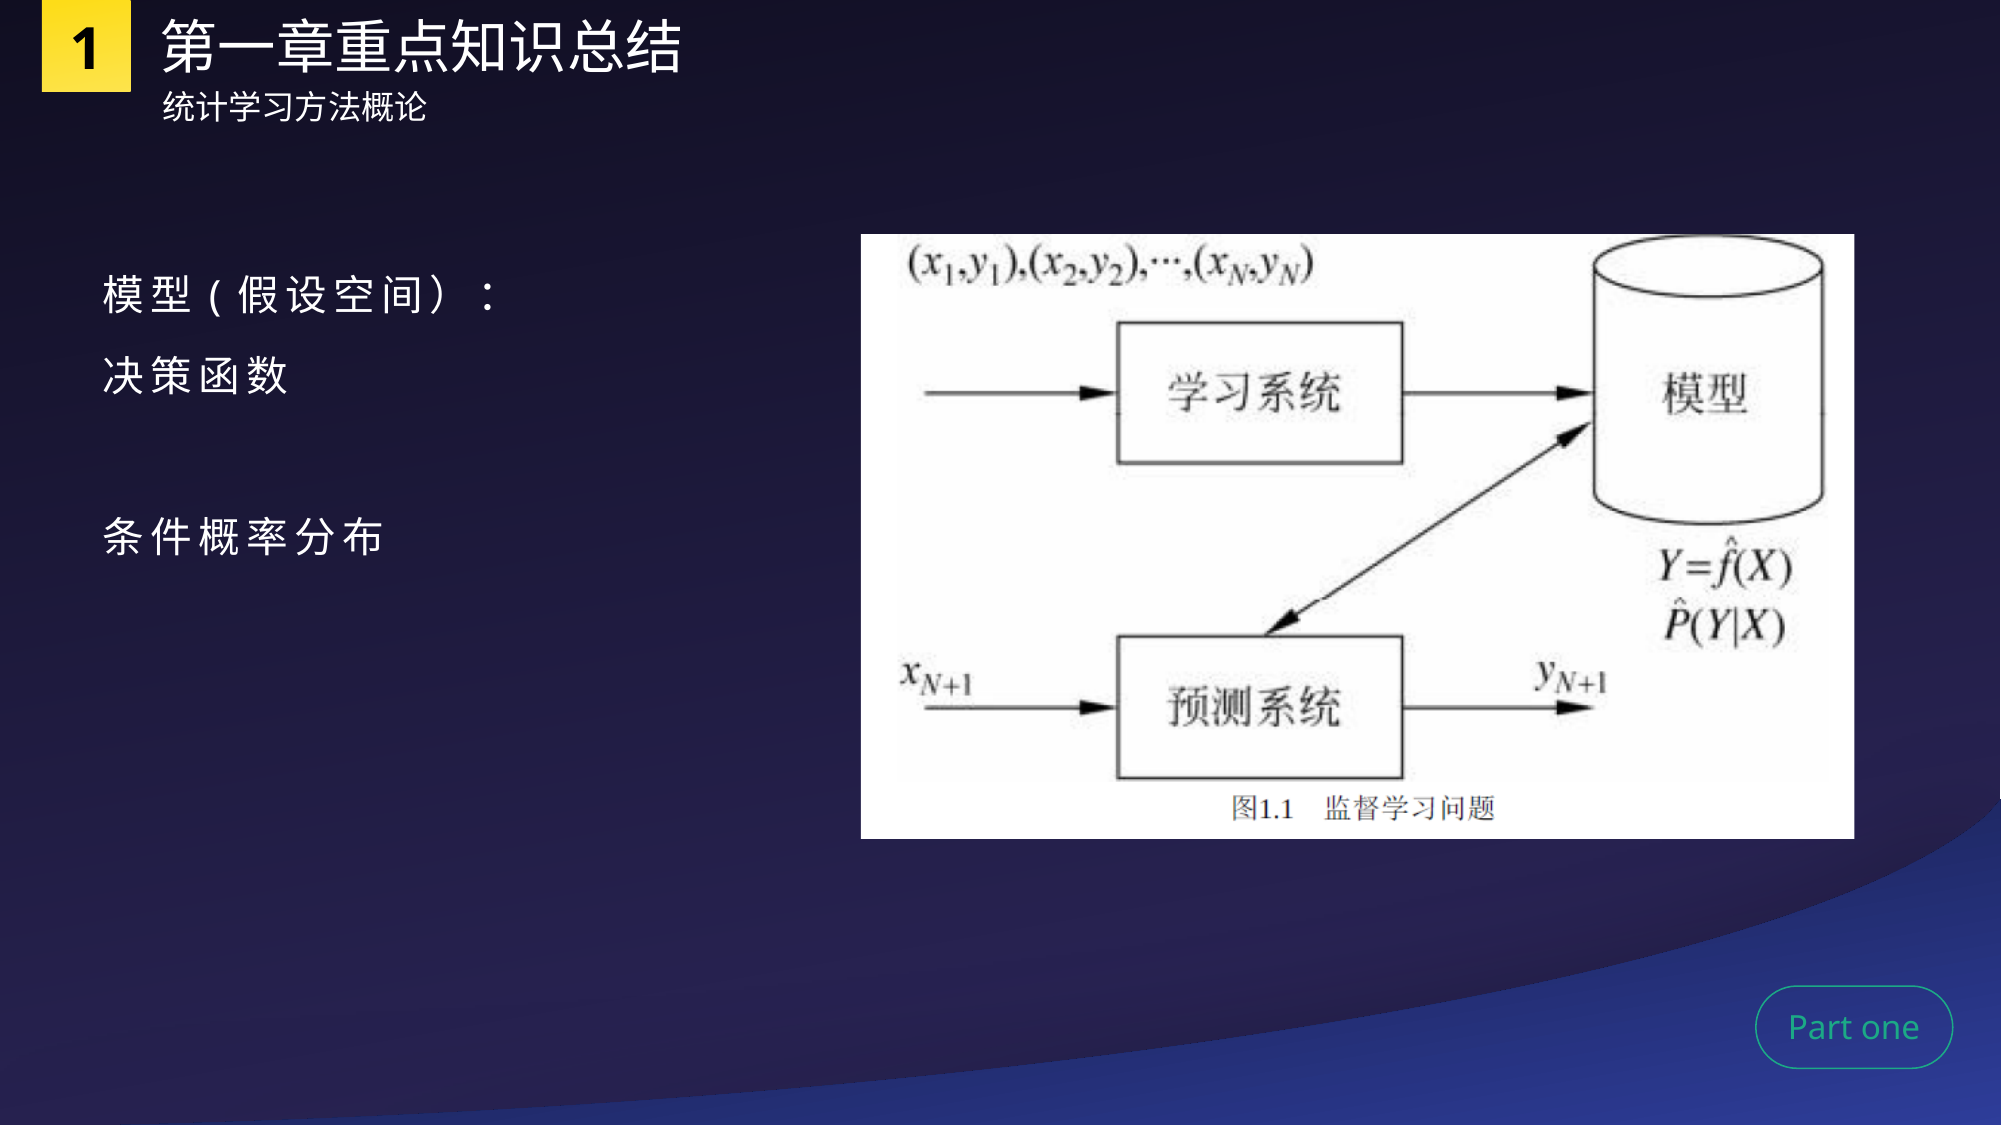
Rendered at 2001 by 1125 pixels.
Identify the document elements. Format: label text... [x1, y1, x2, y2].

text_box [2, 797, 2000, 1125]
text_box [41, 0, 131, 92]
picture [860, 234, 1855, 839]
text_box 统计学习方法概论 [147, 79, 1028, 134]
text_box 第一章重点知识总结 [131, 2, 794, 88]
